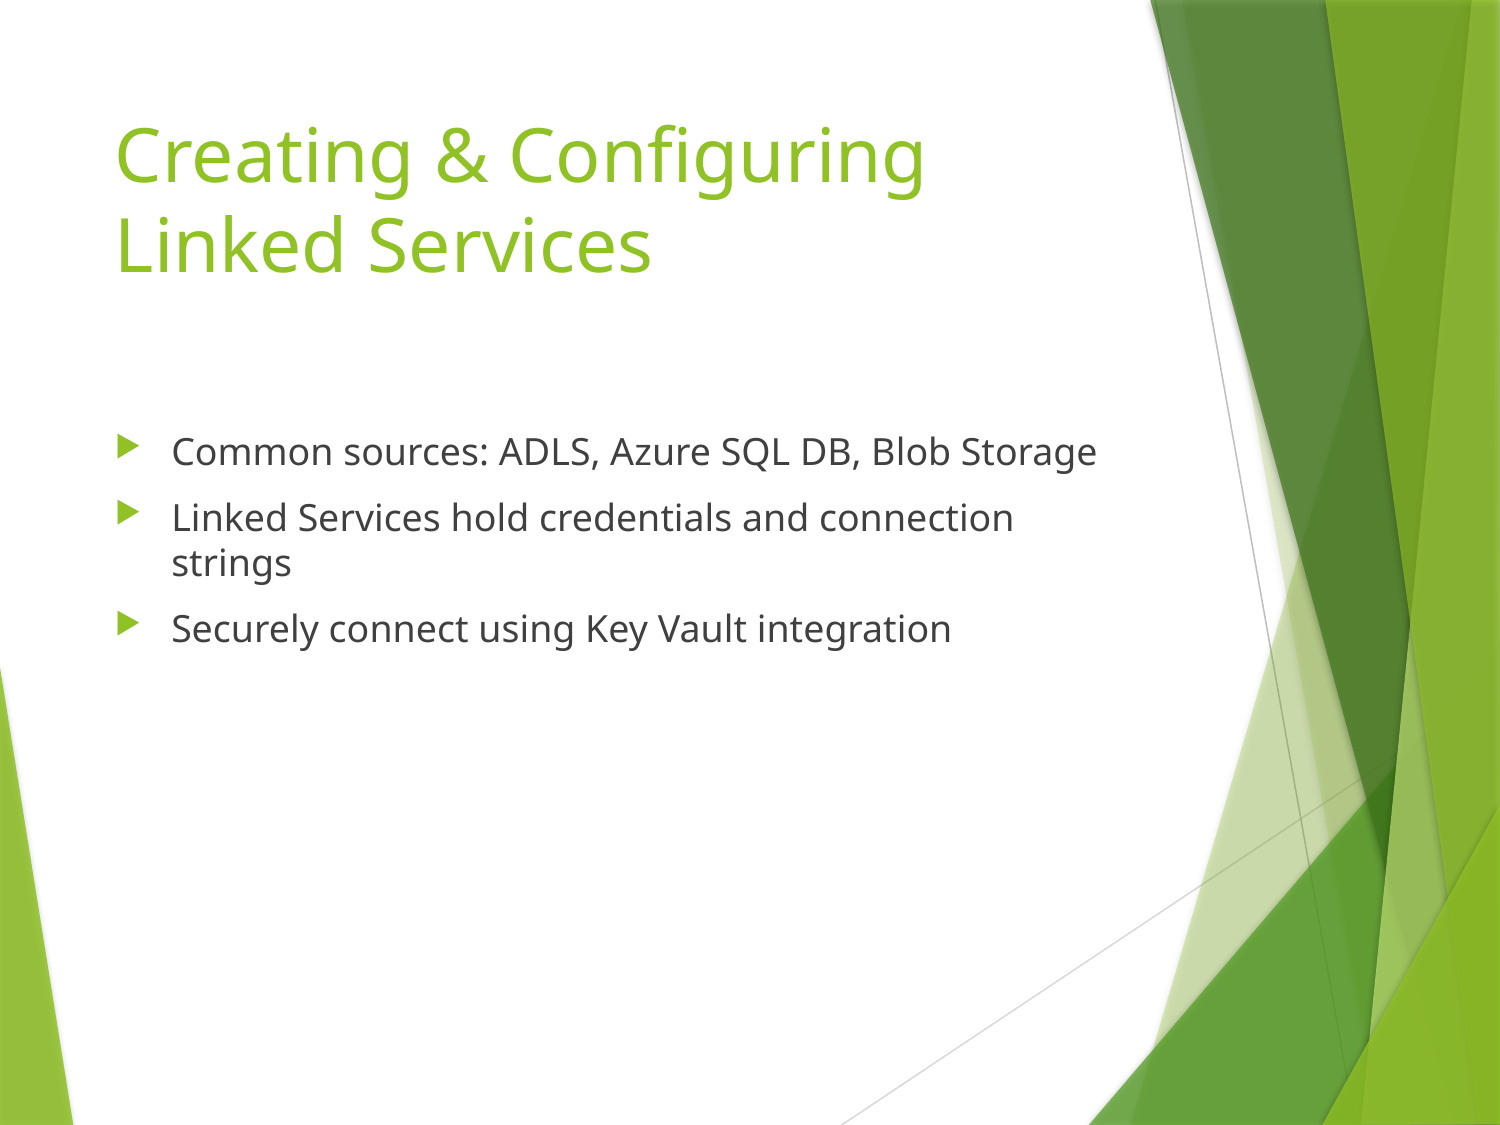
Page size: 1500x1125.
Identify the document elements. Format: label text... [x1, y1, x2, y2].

list Common sources: ADLS, Azure SQL DB, Blob Storage Linked Services hold credentials and connection strings Securely connect using Key Vault integration [99, 354, 1142, 992]
title Creating & Configuring Linked Services [99, 99, 1142, 317]
